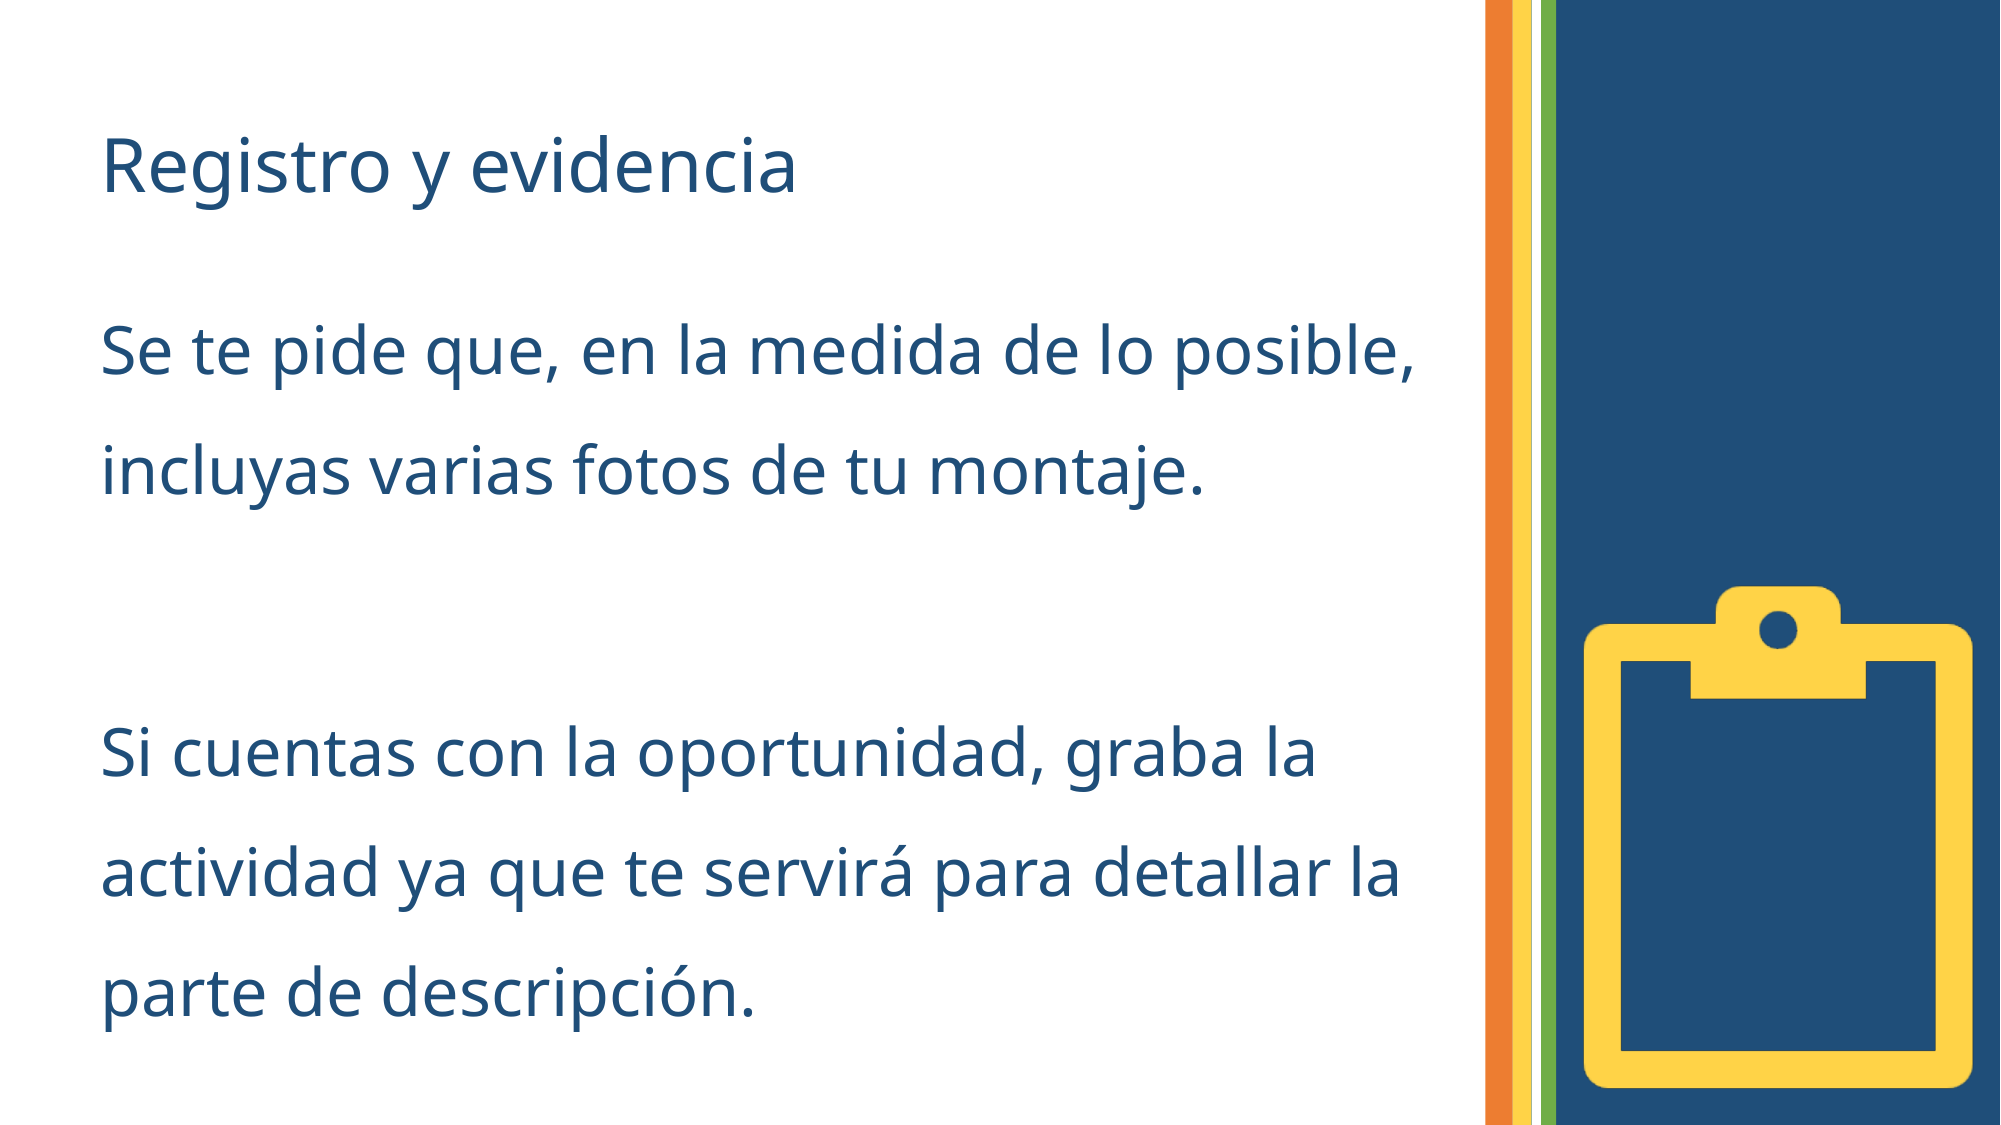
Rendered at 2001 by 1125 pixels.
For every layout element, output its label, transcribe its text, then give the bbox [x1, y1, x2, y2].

title Registro y evidencia [85, 28, 1460, 260]
list Se te pide que, en la medida de lo posible, incluyas varias fotos de tu montaje. Si cuentas con la oportunidad, graba la actividad ya que te servirá para detallar la parte de descripción. [85, 260, 1460, 1054]
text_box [1477, 0, 2000, 1125]
